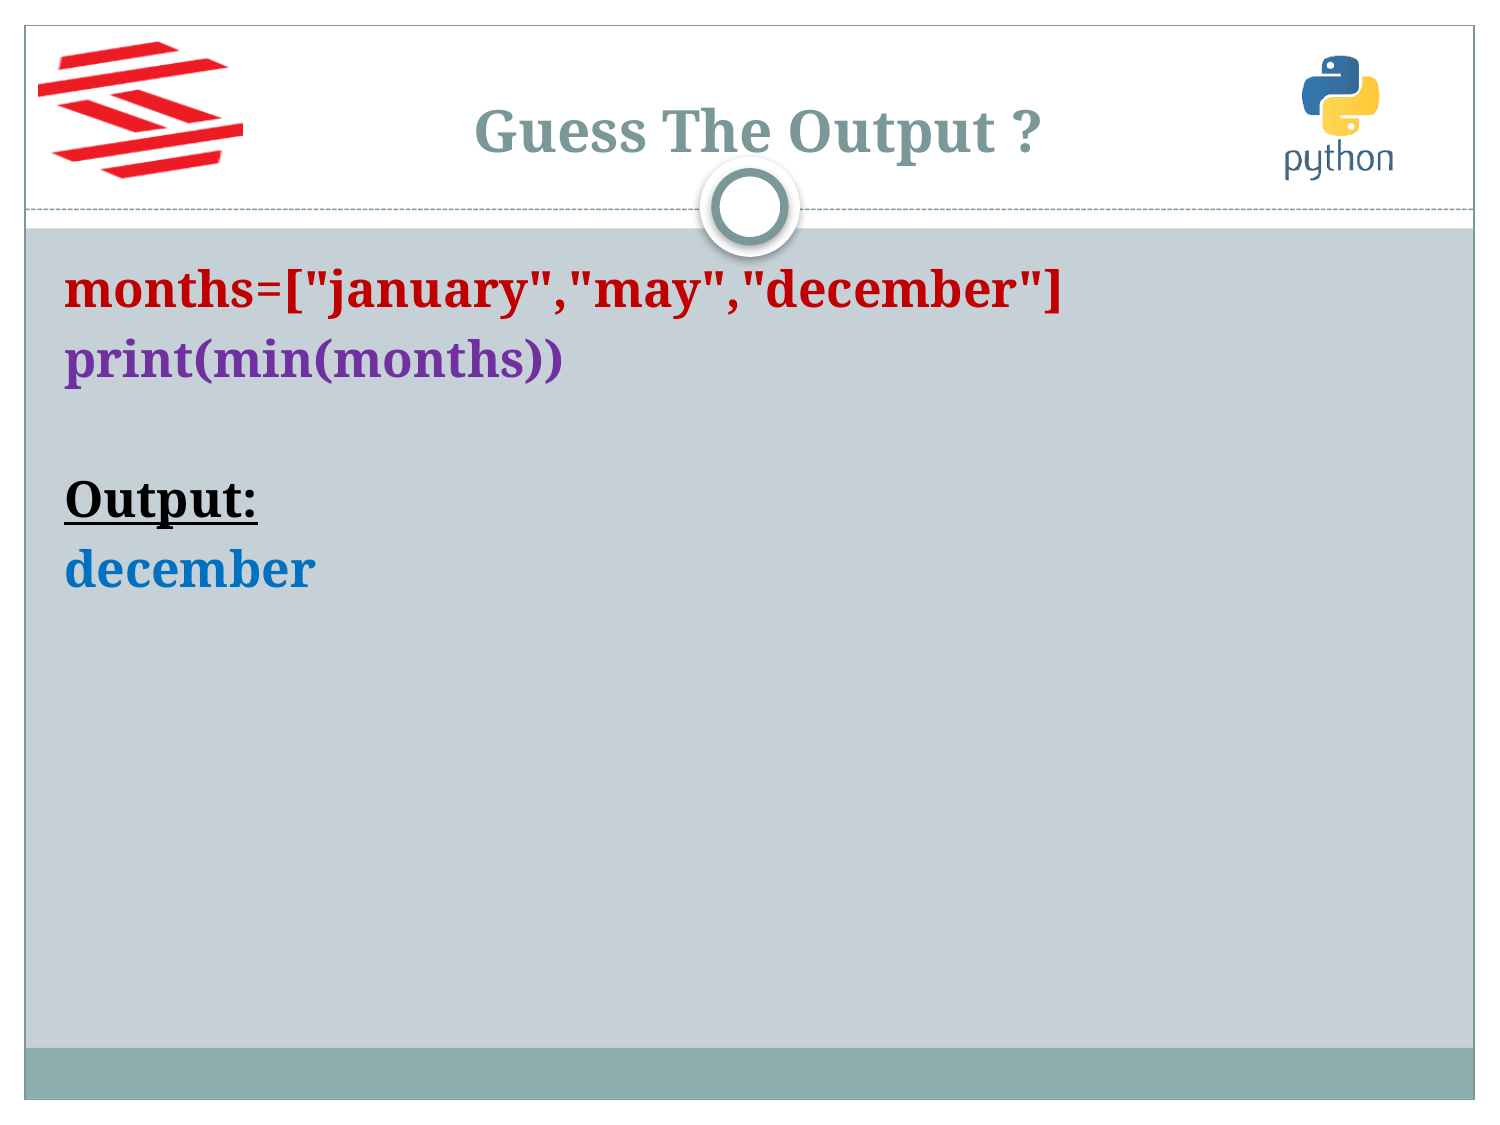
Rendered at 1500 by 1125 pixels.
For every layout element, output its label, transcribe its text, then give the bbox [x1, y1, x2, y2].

picture [1206, 53, 1471, 186]
list months=["january","may","december"] print(min(months)) Output: december [49, 250, 1445, 1047]
title Guess The Output ? [248, 46, 1459, 172]
picture [37, 40, 243, 185]
